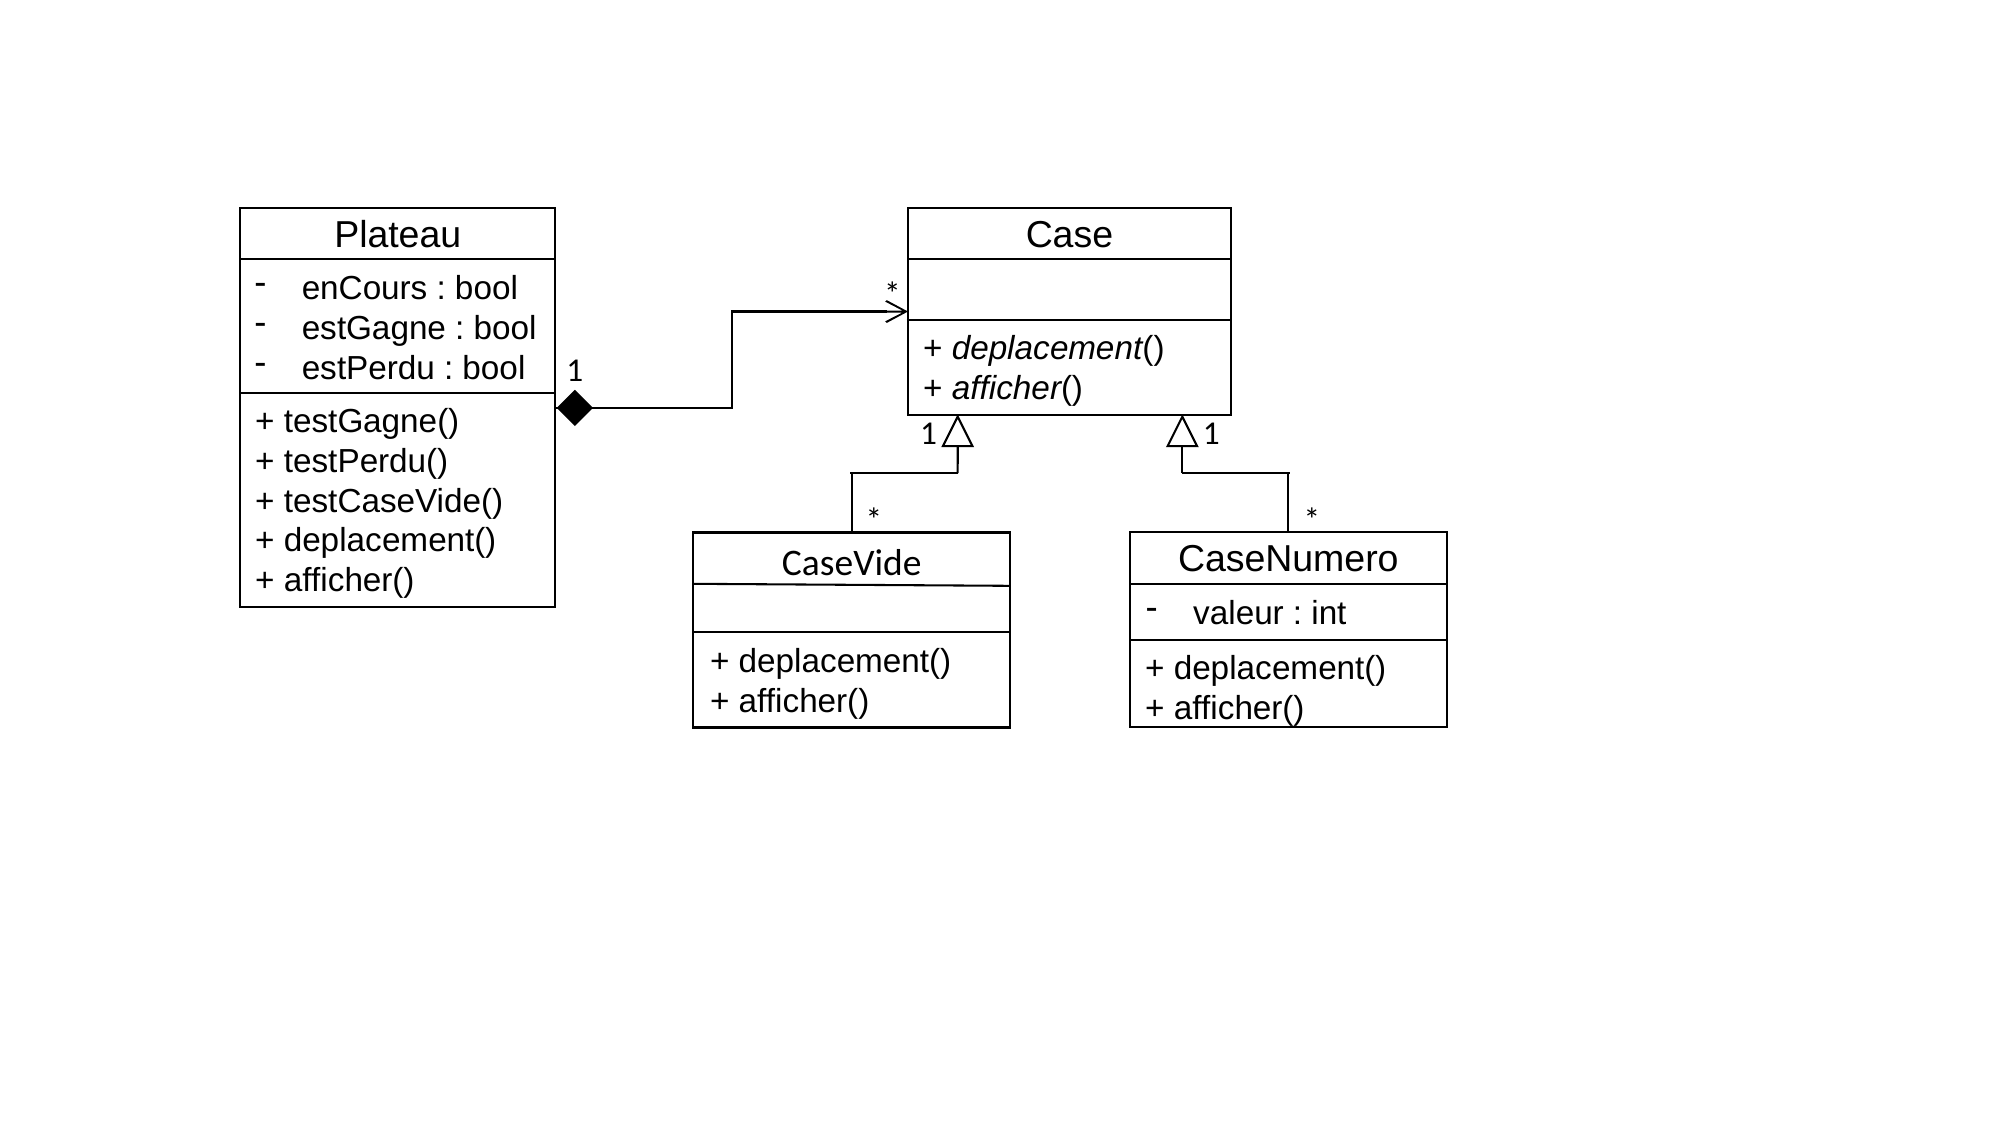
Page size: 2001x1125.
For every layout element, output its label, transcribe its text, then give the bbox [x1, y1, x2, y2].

text_box [556, 408, 593, 427]
text_box 1 [905, 404, 952, 459]
text_box * [850, 490, 898, 545]
text_box [1165, 414, 1188, 448]
text_box CaseVide [767, 586, 937, 591]
text_box Case [1011, 202, 1128, 259]
text_box Plateau [319, 203, 476, 259]
text_box CaseVide [767, 530, 937, 583]
text_box [692, 531, 1011, 729]
text_box 1 [551, 340, 555, 392]
text_box [476, 207, 556, 259]
text_box [952, 414, 975, 448]
text_box * [1288, 490, 1336, 546]
text_box [1362, 531, 1448, 728]
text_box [555, 311, 908, 408]
text_box [239, 393, 556, 608]
text_box + deplacement() + afficher() [1130, 640, 1402, 734]
text_box valeur : int [1131, 584, 1362, 638]
text_box CaseNumero [1163, 526, 1414, 583]
text_box 1 [1188, 404, 1235, 459]
text_box enCours : bool estGagne : bool estPerdu : bool [240, 260, 556, 392]
text_box * [869, 265, 916, 320]
text_box [907, 207, 1232, 416]
text_box [1129, 531, 1163, 728]
text_box + deplacement() + afficher() [695, 633, 967, 727]
text_box + testGagne() + testPerdu() + testCaseVide() + deplacement() + afficher() [240, 393, 519, 606]
text_box + deplacement() + afficher() [908, 321, 1180, 414]
text_box [239, 207, 319, 392]
